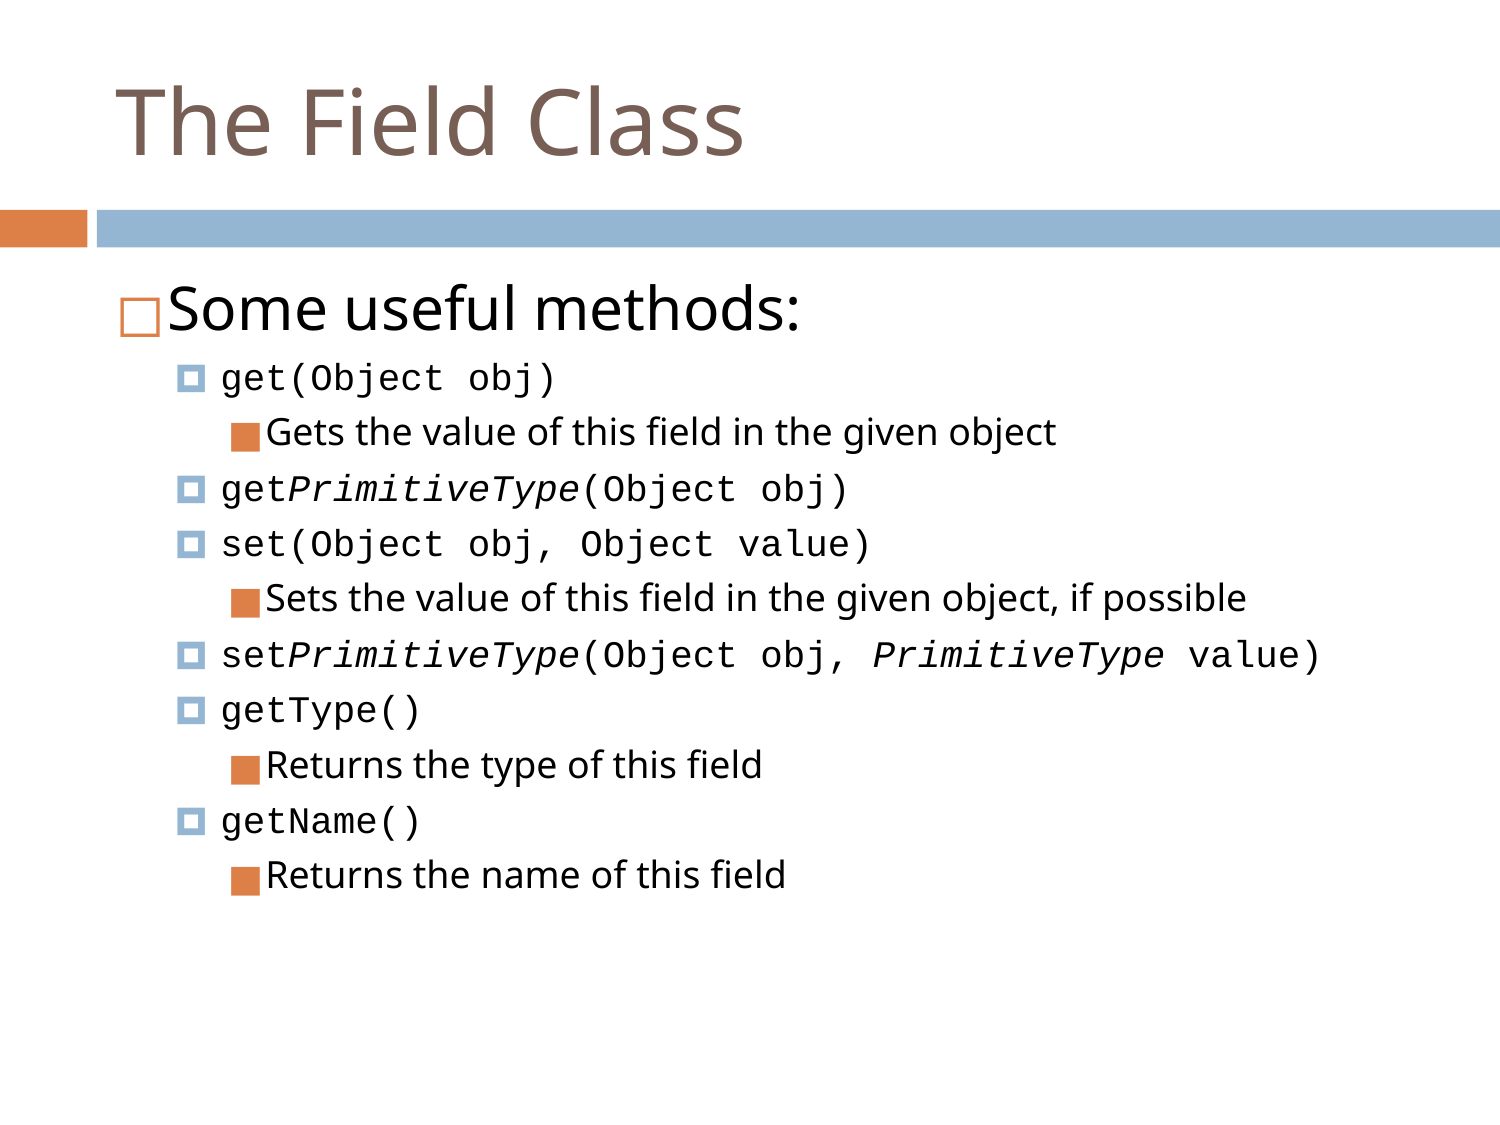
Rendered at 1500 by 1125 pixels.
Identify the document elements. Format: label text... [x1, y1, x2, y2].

list Some useful methods: get(Object obj) Gets the value of this field in the given object getPrimitiveType(Object obj) set(Object obj, Object value) Sets the value of this field in the given object, if possible setPrimitiveType(Object obj, PrimitiveType value) getType() Returns the type of this field getName() Returns the name of this field [100, 262, 1438, 1000]
title The Field Class [100, 37, 1438, 200]
